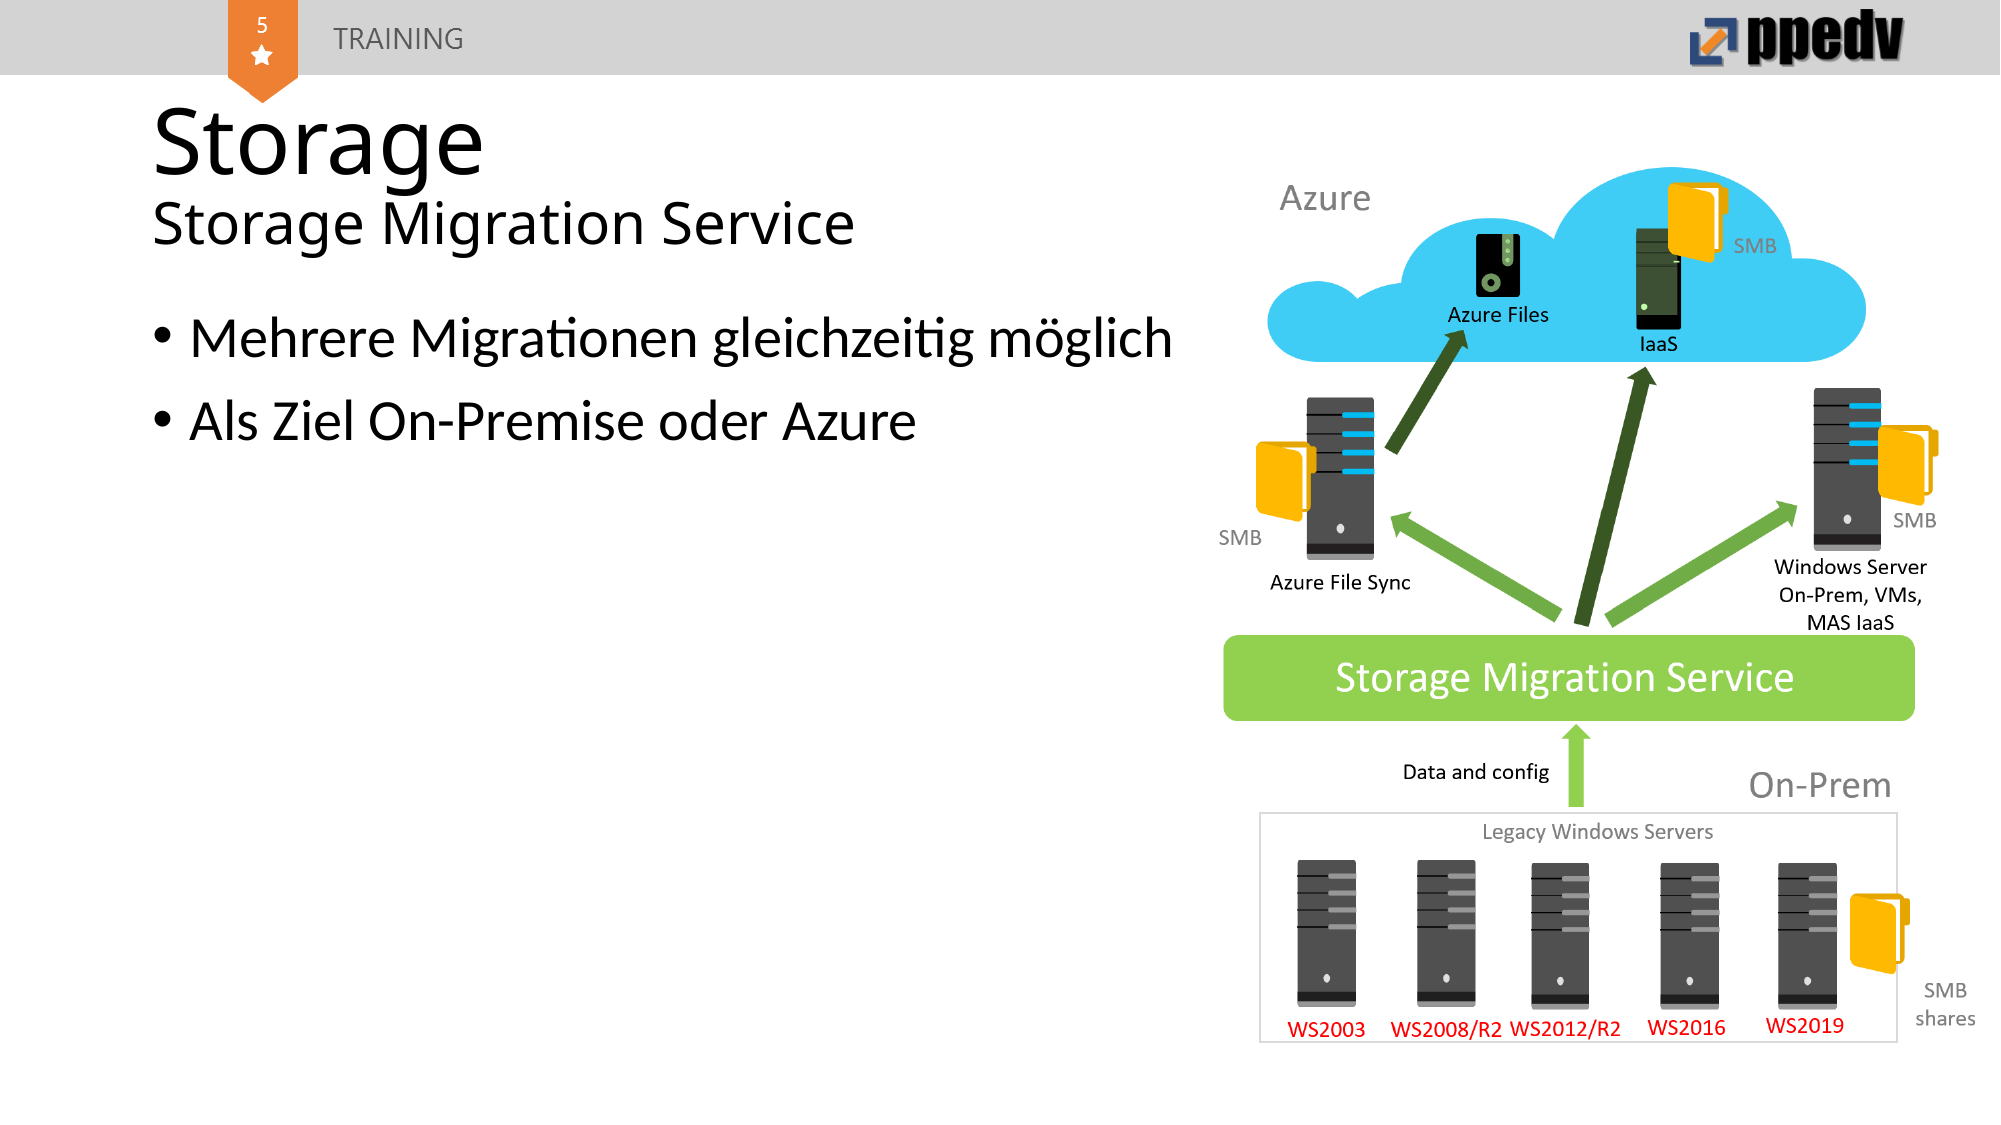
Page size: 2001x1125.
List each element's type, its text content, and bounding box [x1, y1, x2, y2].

picture [0, 0, 2000, 104]
title Storage Storage Migration Service [137, 75, 1863, 278]
list Mehrere Migrationen gleichzeitig möglich Als Ziel On-Premise oder Azure [137, 299, 1185, 1050]
picture [1185, 166, 2000, 1050]
